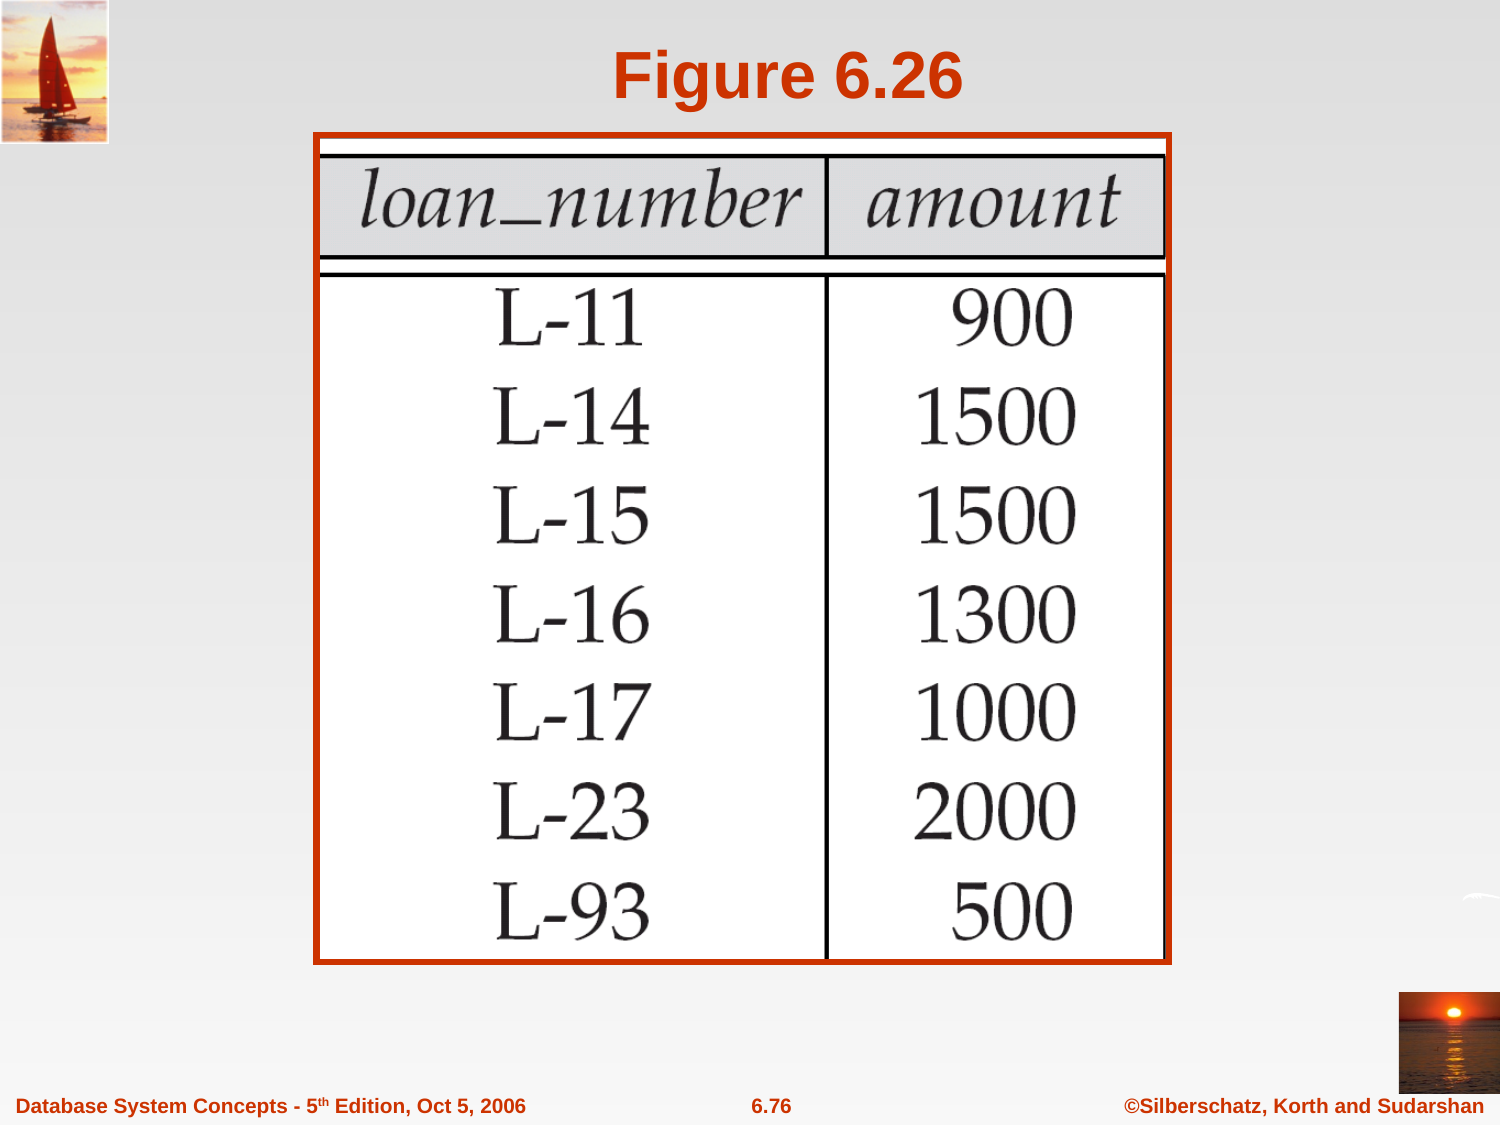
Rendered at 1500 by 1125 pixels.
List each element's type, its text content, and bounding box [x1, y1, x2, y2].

picture [1398, 992, 1500, 1094]
picture [0, 0, 109, 144]
title Figure 6.26 [125, 18, 1452, 120]
picture [319, 138, 1166, 959]
